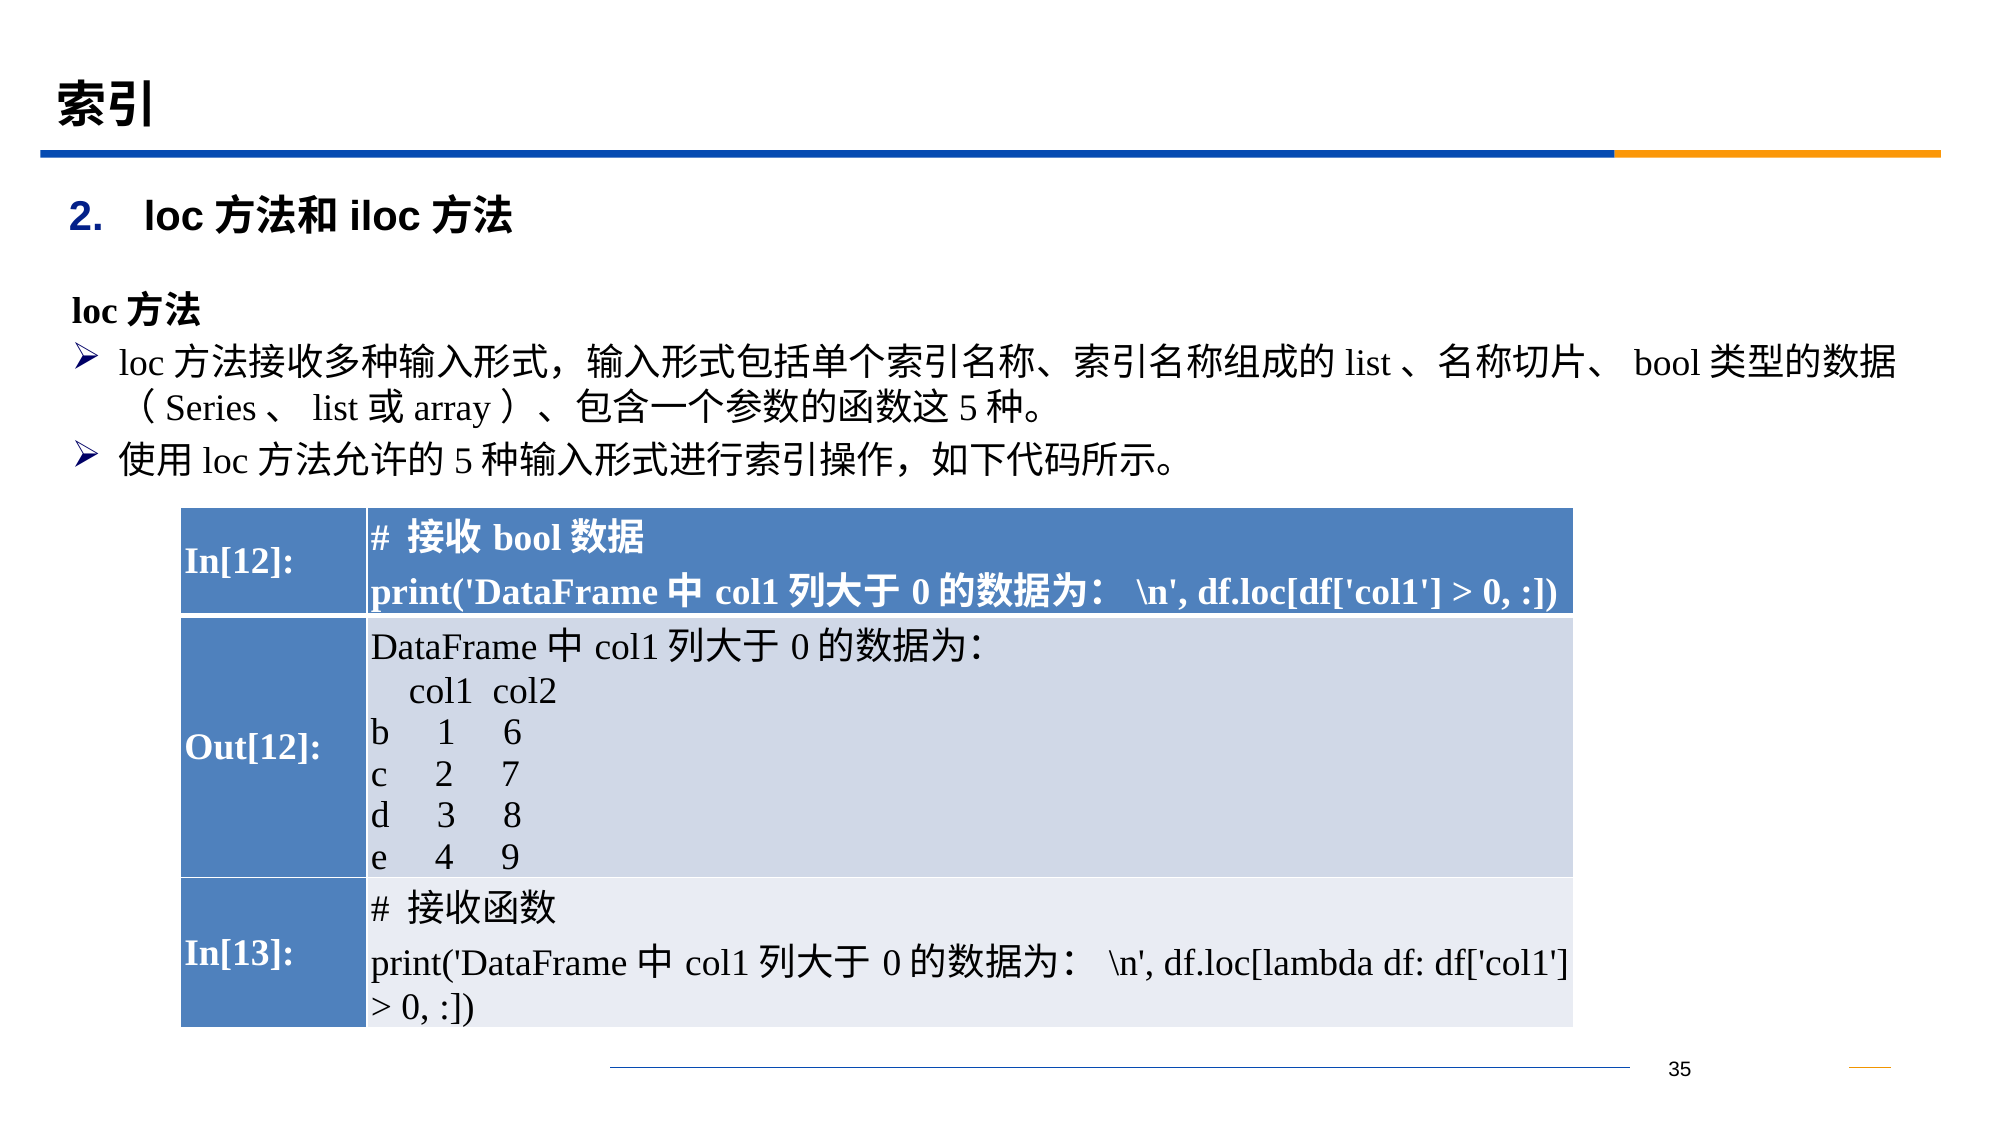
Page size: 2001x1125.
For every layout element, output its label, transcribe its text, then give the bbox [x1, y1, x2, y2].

table_cell Out[12]: [181, 618, 366, 877]
table_cell # 接收函数 print('DataFrame中col1列大于0的数据为：\n', df.loc[lambda df: df['col1'] > 0, :]) [368, 878, 1573, 1027]
table_cell DataFrame中col1列大于0的数据为： col1 col2 b 1 6 c 2 7 d 3 8 e 4 9 [368, 618, 1573, 877]
table_header # 接收bool数据 print('DataFrame中col1列大于0的数据为：\n', df.loc[df['col1'] > 0, :]) [368, 508, 1573, 613]
table_cell In[13]: [181, 878, 366, 1027]
text_box loc方法 loc方法接收多种输入形式，输入形式包括单个索引名称、索引名称组成的list、名称切片、bool类型的数据（Series、list或array）、包含一个参数的函数这5种。 使用loc方法允许的5种输入形式进行索引操作，如下代码所示。 [56, 259, 1945, 507]
table_header In[12]: [181, 508, 366, 613]
list loc方法和iloc方法 [53, 178, 1877, 249]
title 索引 [41, 58, 1842, 146]
